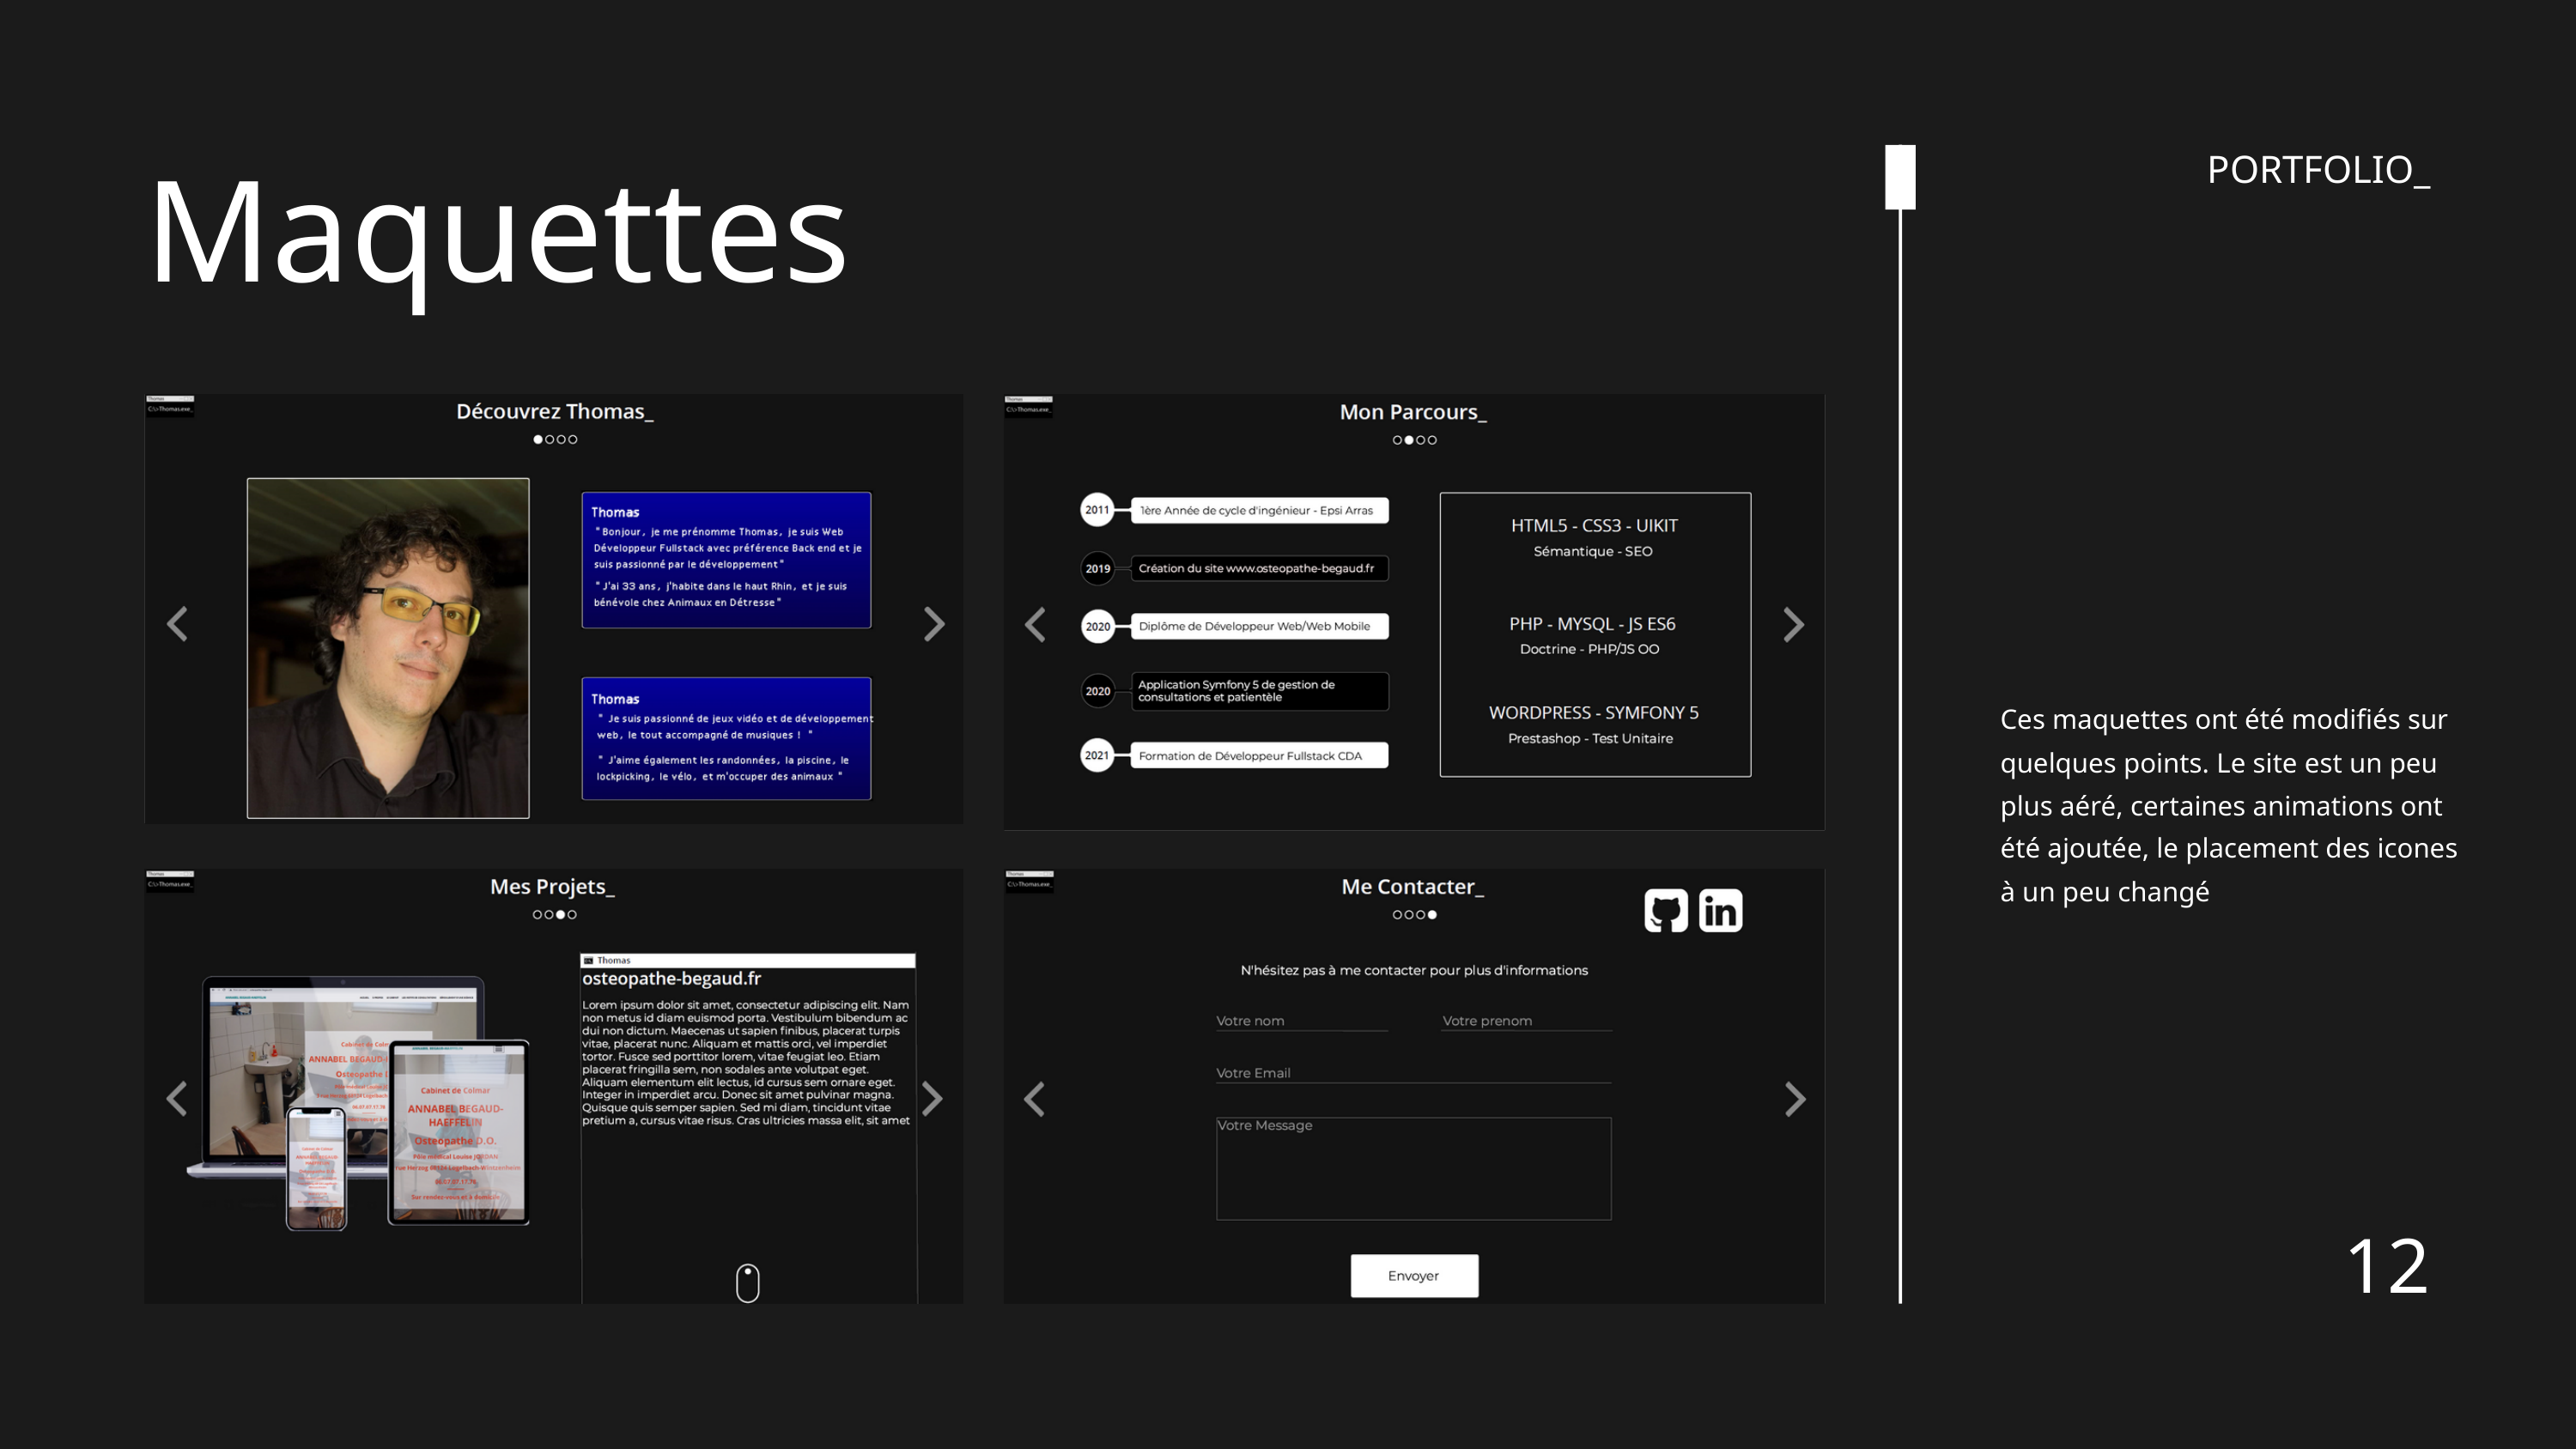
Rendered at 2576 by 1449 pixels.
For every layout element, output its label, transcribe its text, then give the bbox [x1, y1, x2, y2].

text_box Ces maquettes ont été modifiés sur quelques points. Le site est un peu plus aéré, certaines animations ont été ajoutée, le placement des icones à un peu changé [2000, 692, 2468, 950]
picture [144, 869, 964, 1304]
text_box 12 [2113, 1203, 2432, 1309]
picture [1004, 869, 1826, 1304]
text_box PORTFOLIO_ [2000, 138, 2432, 191]
picture [144, 394, 964, 824]
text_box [1885, 144, 1917, 1304]
picture [1004, 394, 1826, 831]
text_box Maquettes [144, 155, 1649, 311]
